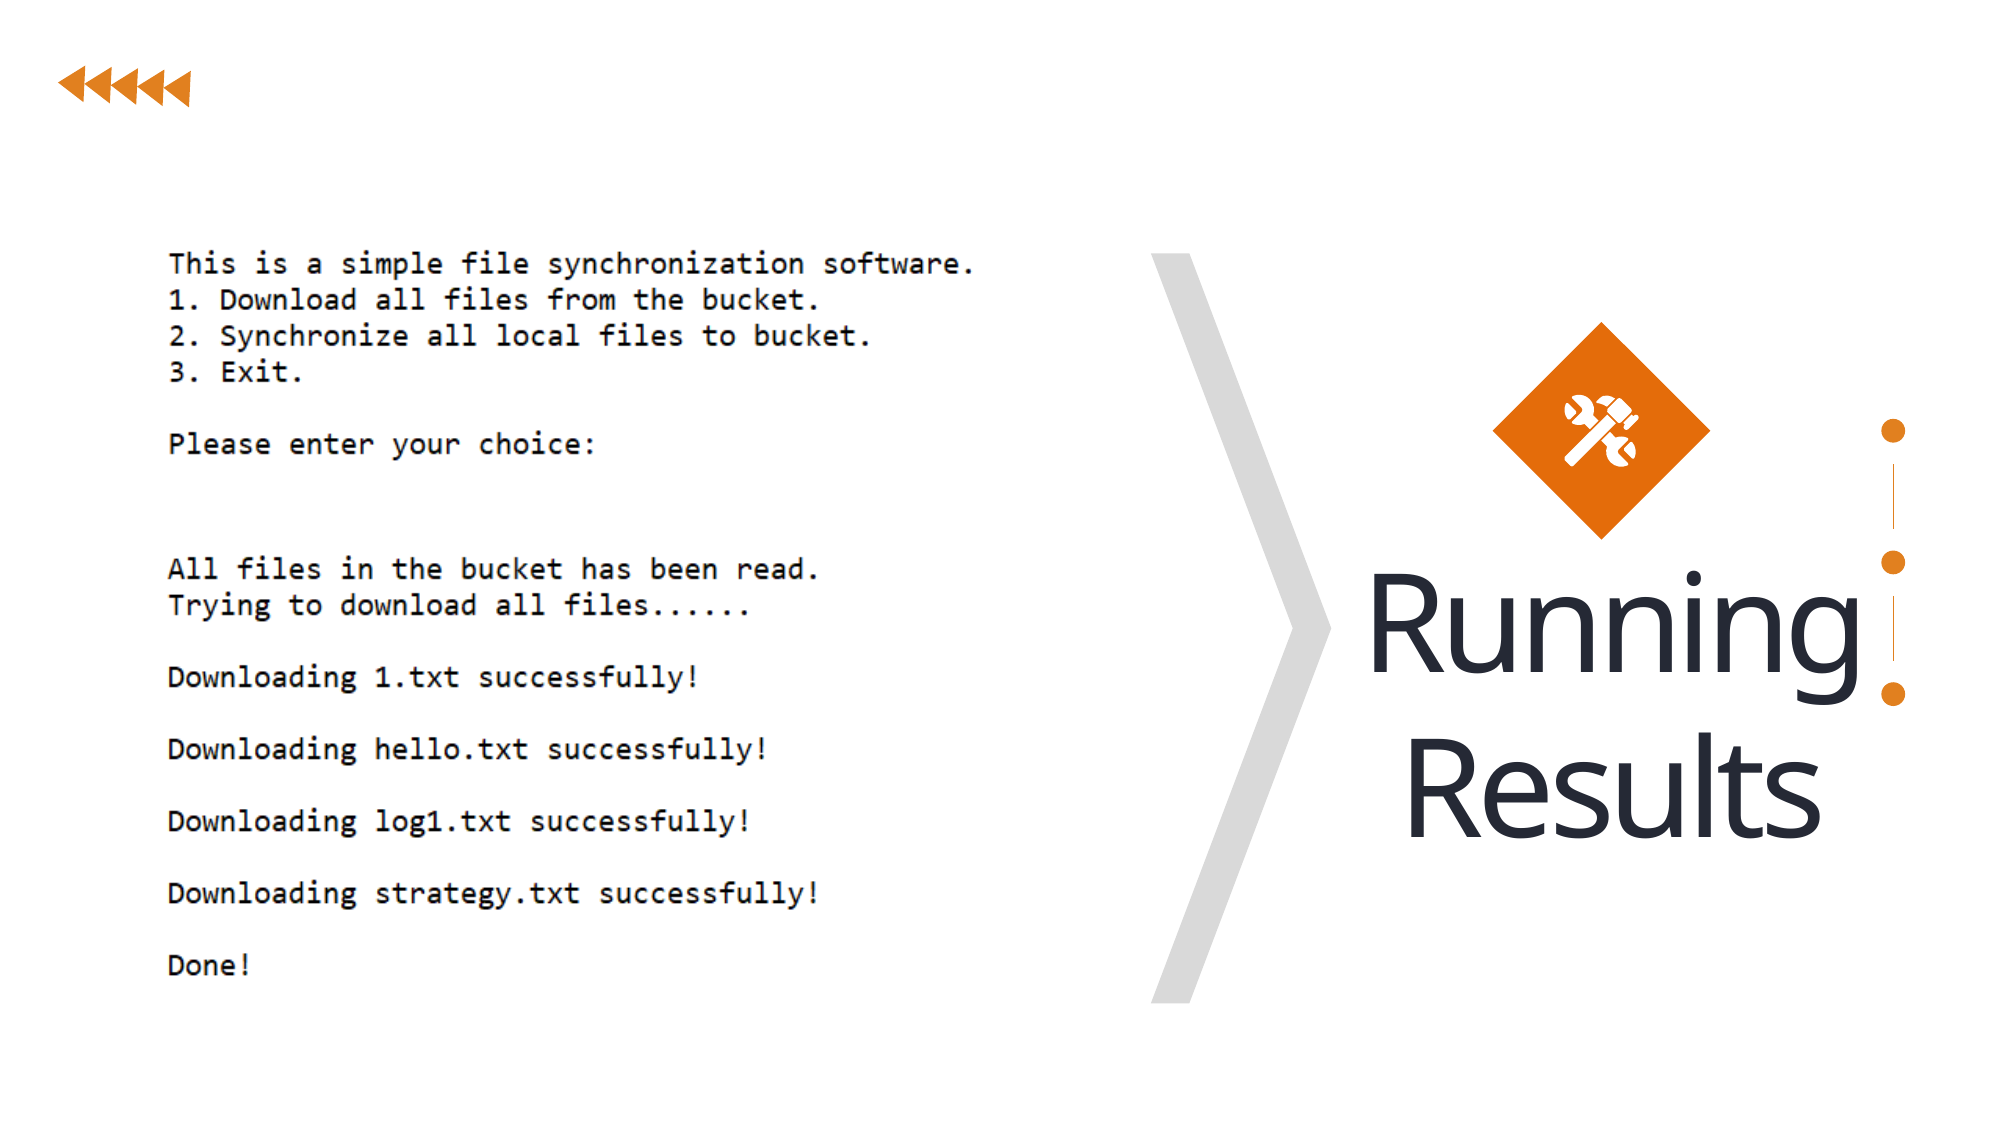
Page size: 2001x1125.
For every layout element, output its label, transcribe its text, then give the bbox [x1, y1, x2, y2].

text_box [57, 65, 191, 108]
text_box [1882, 419, 1905, 706]
text_box Running Results [1321, 660, 1903, 739]
picture [163, 548, 833, 985]
picture [163, 247, 982, 470]
text_box [1492, 321, 1711, 540]
text_box [1564, 394, 1639, 467]
text_box [1149, 252, 1333, 1005]
